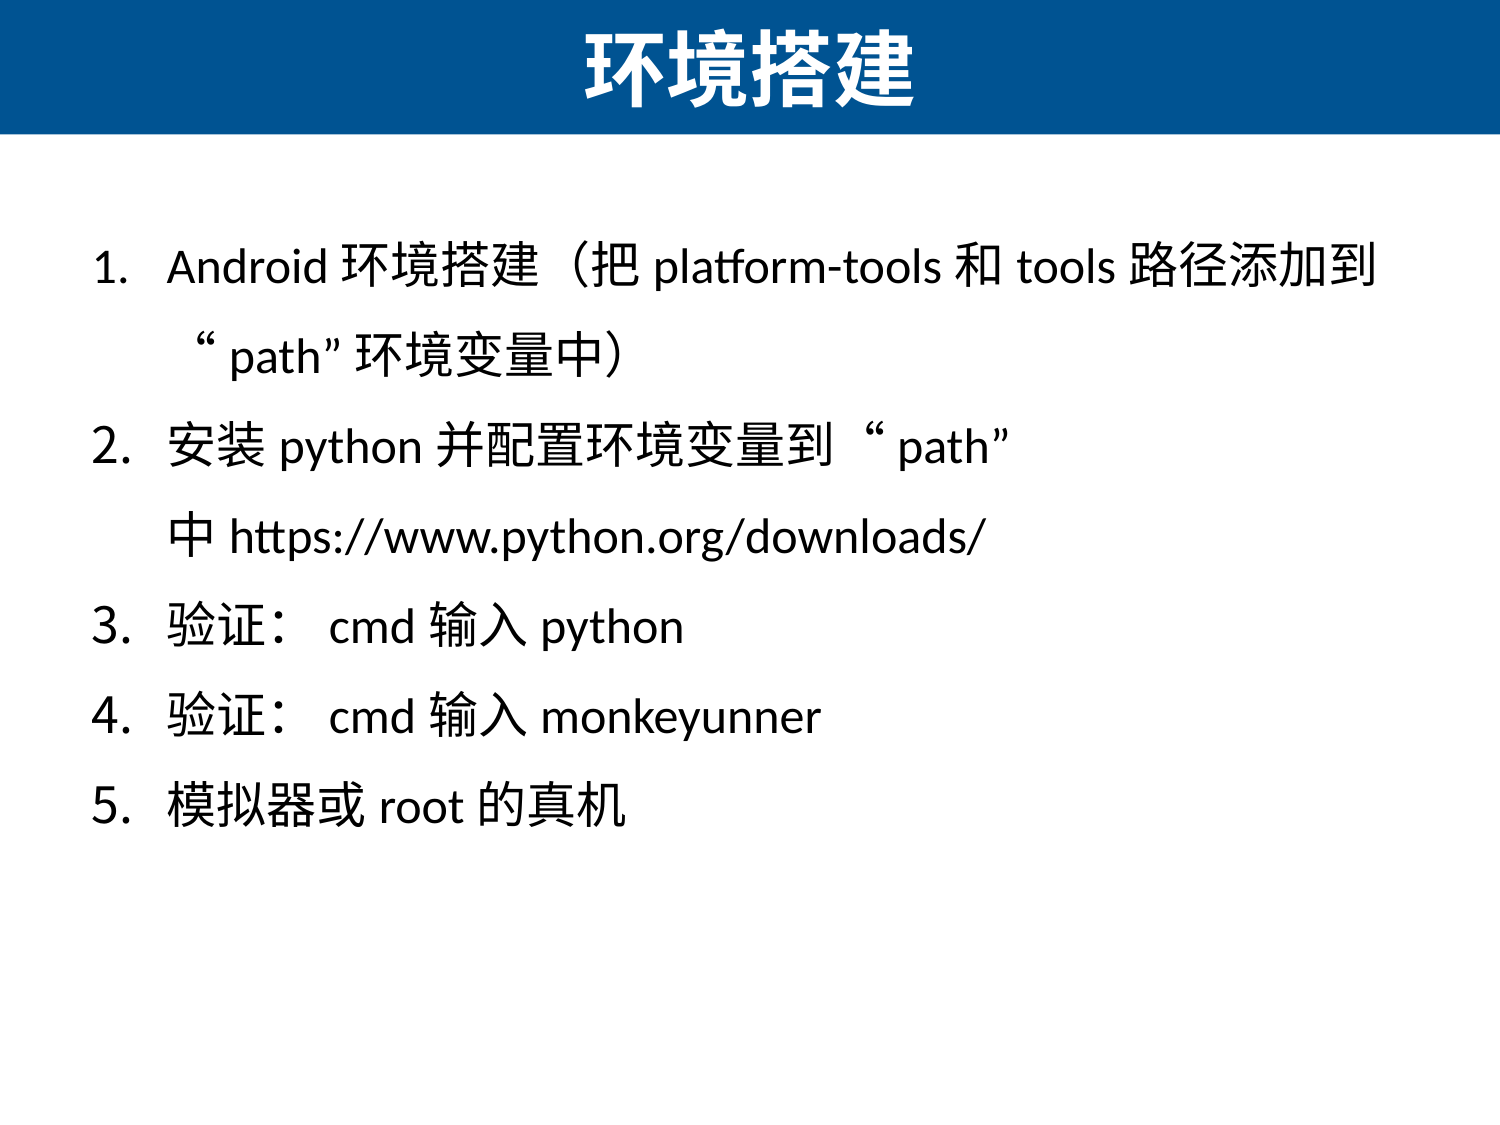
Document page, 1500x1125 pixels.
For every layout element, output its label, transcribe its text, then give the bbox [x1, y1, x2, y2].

list Android环境搭建（把platform-tools和tools路径添加到“path”环境变量中） 安装python并配置环境变量到“path” 中https://www.python.org/downloads/ 验证：cmd输入python 验证：cmd输入monkeyunner 模拟器或root的真机 [76, 196, 1427, 939]
title 环境搭建 [0, 0, 1500, 135]
